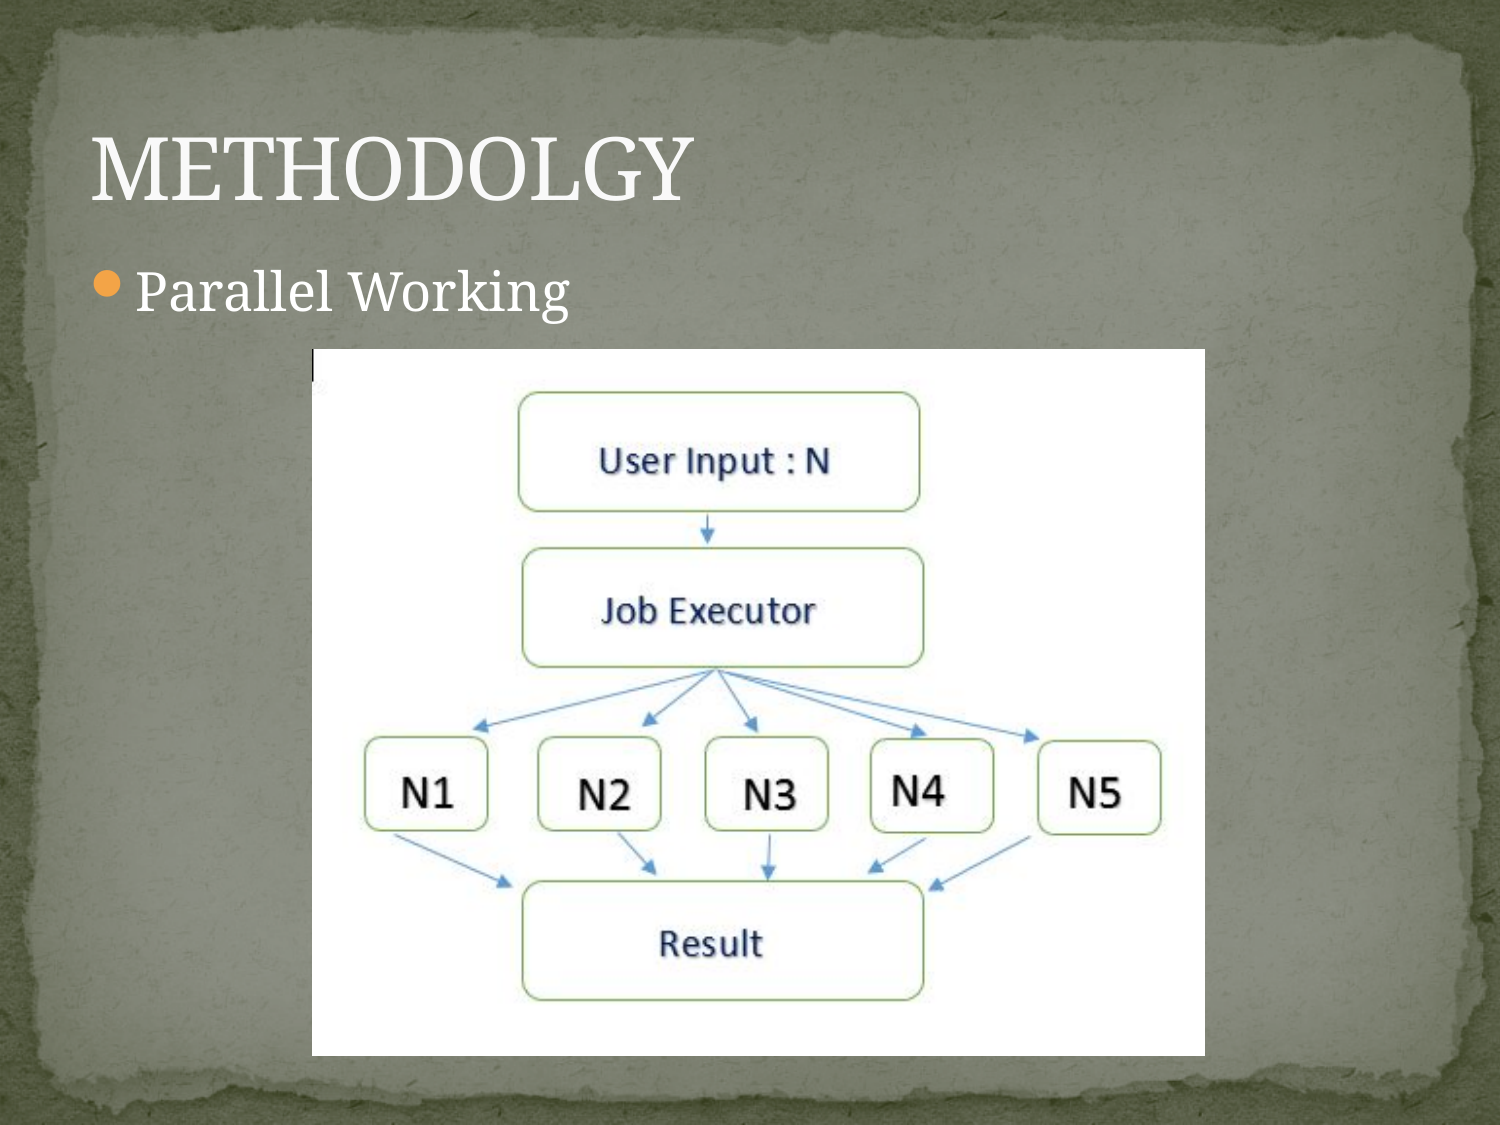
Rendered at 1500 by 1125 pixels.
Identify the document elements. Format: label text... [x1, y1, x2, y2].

title METHODOLGY [74, 24, 1425, 225]
list Parallel Working [75, 249, 1425, 1000]
picture [312, 349, 1205, 1056]
